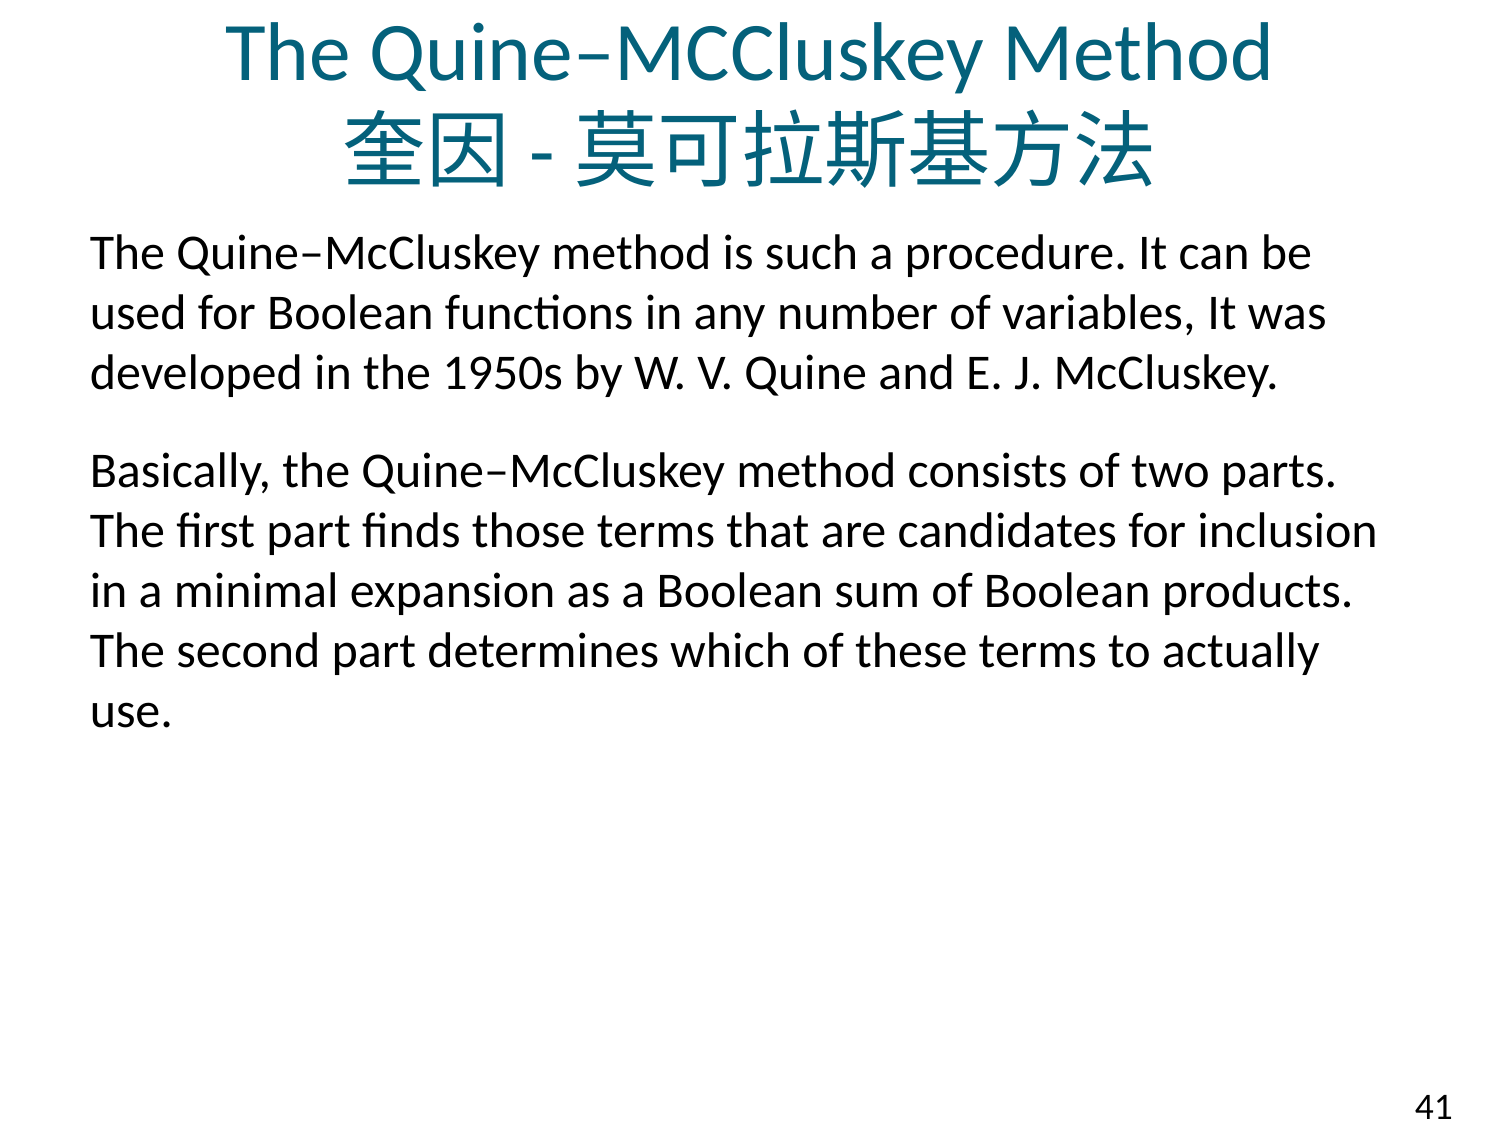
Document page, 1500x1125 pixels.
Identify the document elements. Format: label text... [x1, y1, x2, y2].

list The Quine–McCluskey method is such a procedure. It can be used for Boolean functions in any number of variables, It was developed in the 1950s by W. V. Quine and E. J. McCluskey. Basically, the Quine–McCluskey method consists of two parts. The first part finds those terms that are candidates for inclusion in a minimal expansion as a Boolean sum of Boolean products. The second part determines which of these terms to actually use. [75, 212, 1425, 600]
title The Quine–MCCluskey Method 奎因-莫可拉斯基方法 [0, 0, 1500, 195]
